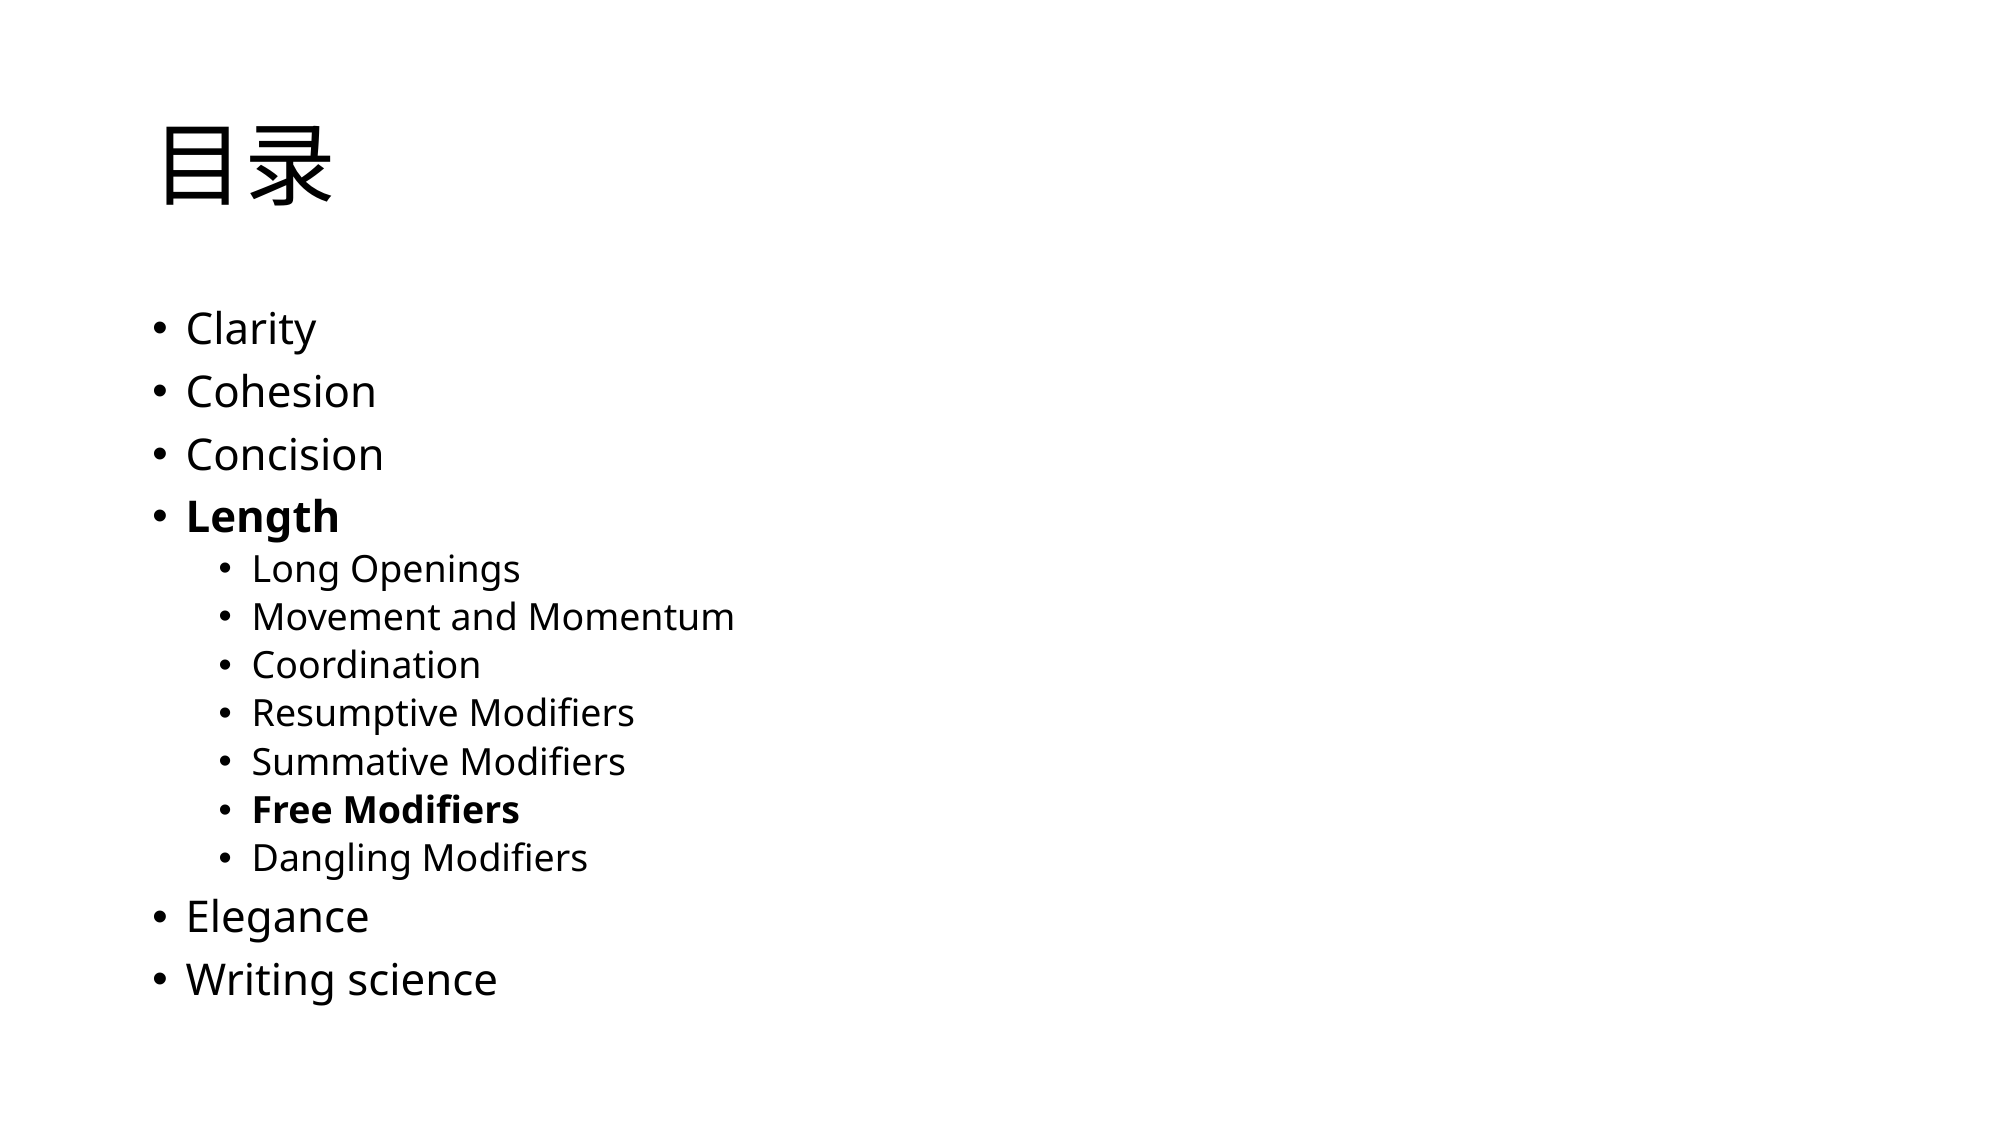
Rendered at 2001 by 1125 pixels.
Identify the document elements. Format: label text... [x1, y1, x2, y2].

title 目录 [137, 59, 1863, 278]
list Clarity Cohesion Concision Length Long Openings Movement and Momentum Coordination Resumptive Modifiers Summative Modifiers Free Modifiers Dangling Modifiers Elegance Writing science [137, 299, 1863, 1014]
